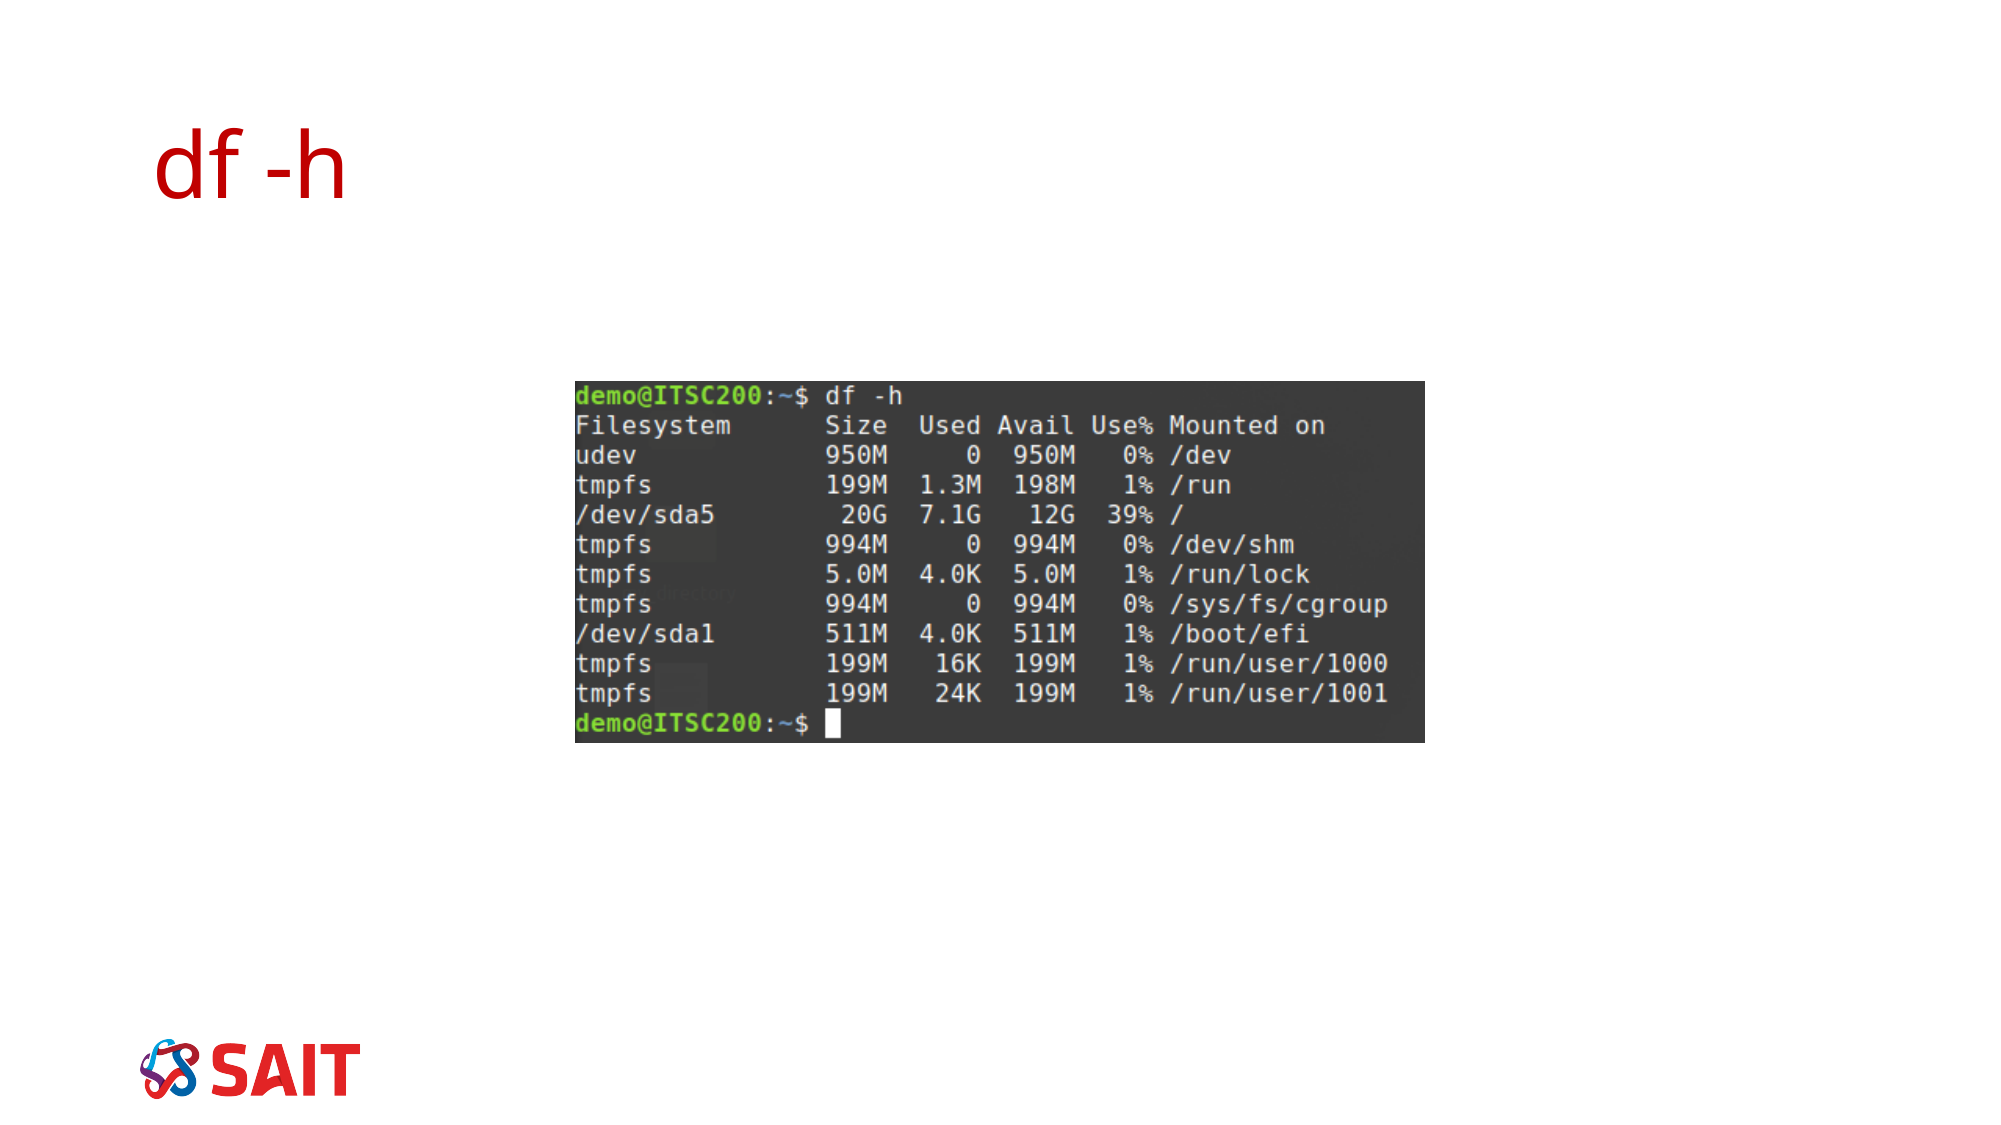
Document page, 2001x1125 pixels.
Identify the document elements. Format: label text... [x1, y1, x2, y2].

title df -h [137, 59, 1863, 278]
picture [114, 1013, 386, 1125]
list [575, 381, 1425, 743]
